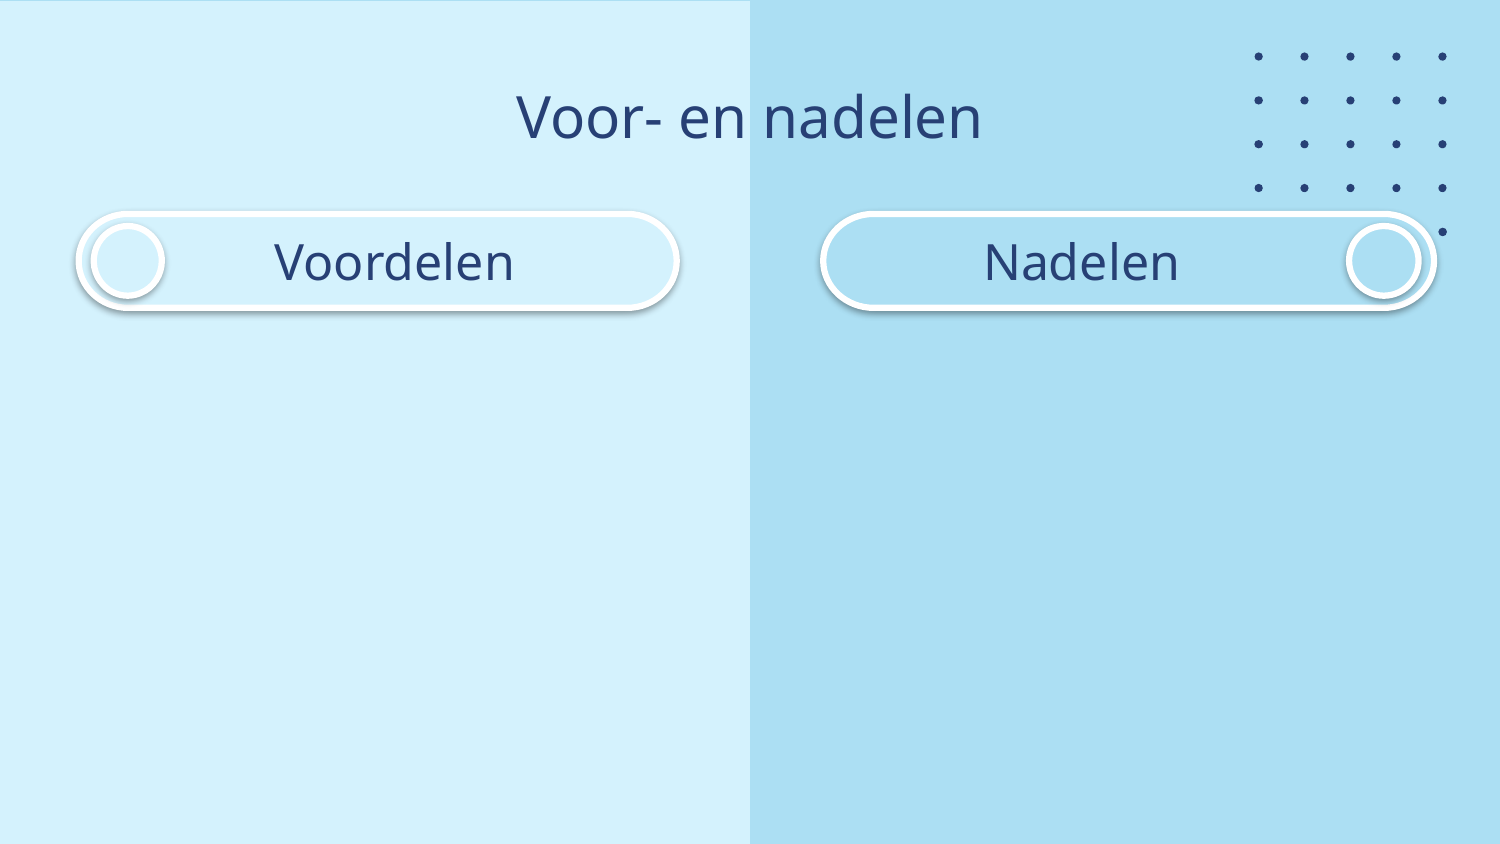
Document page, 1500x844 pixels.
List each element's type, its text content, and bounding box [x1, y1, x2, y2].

title Voor- en nadelen [118, 72, 1382, 167]
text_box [822, 213, 1435, 309]
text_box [78, 213, 677, 309]
